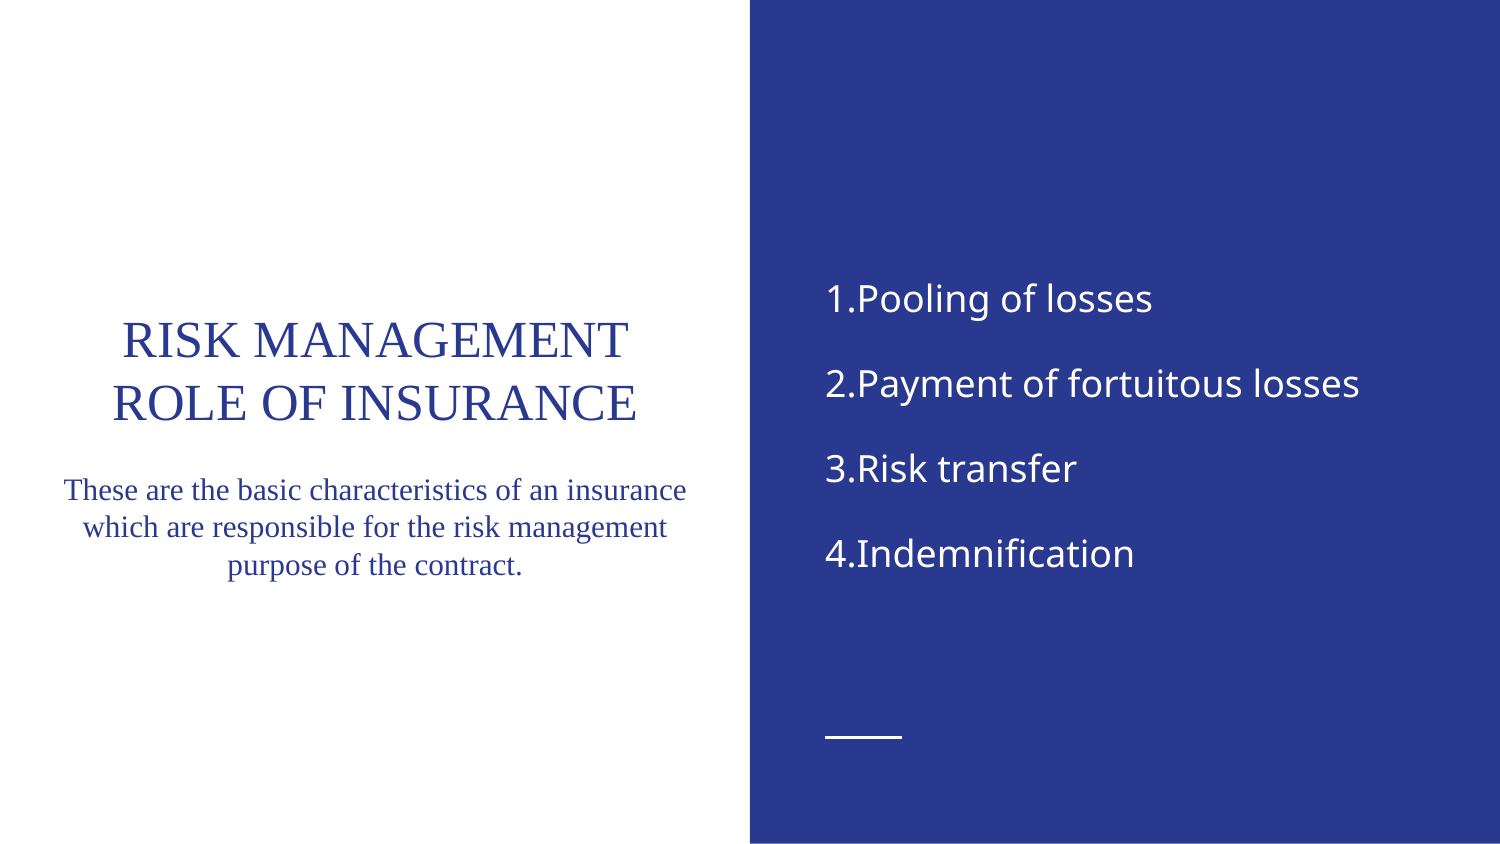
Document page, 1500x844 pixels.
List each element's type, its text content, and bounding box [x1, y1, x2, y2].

subtitle These are the basic characteristics of an insurance which are responsible for the risk management purpose of the contract. [43, 454, 708, 663]
list 1.Pooling of losses 2.Payment of fortuitous losses 3.Risk transfer 4.Indemnification [810, 118, 1440, 725]
title RISK MANAGEMENT ROLE OF INSURANCE [43, 188, 708, 446]
